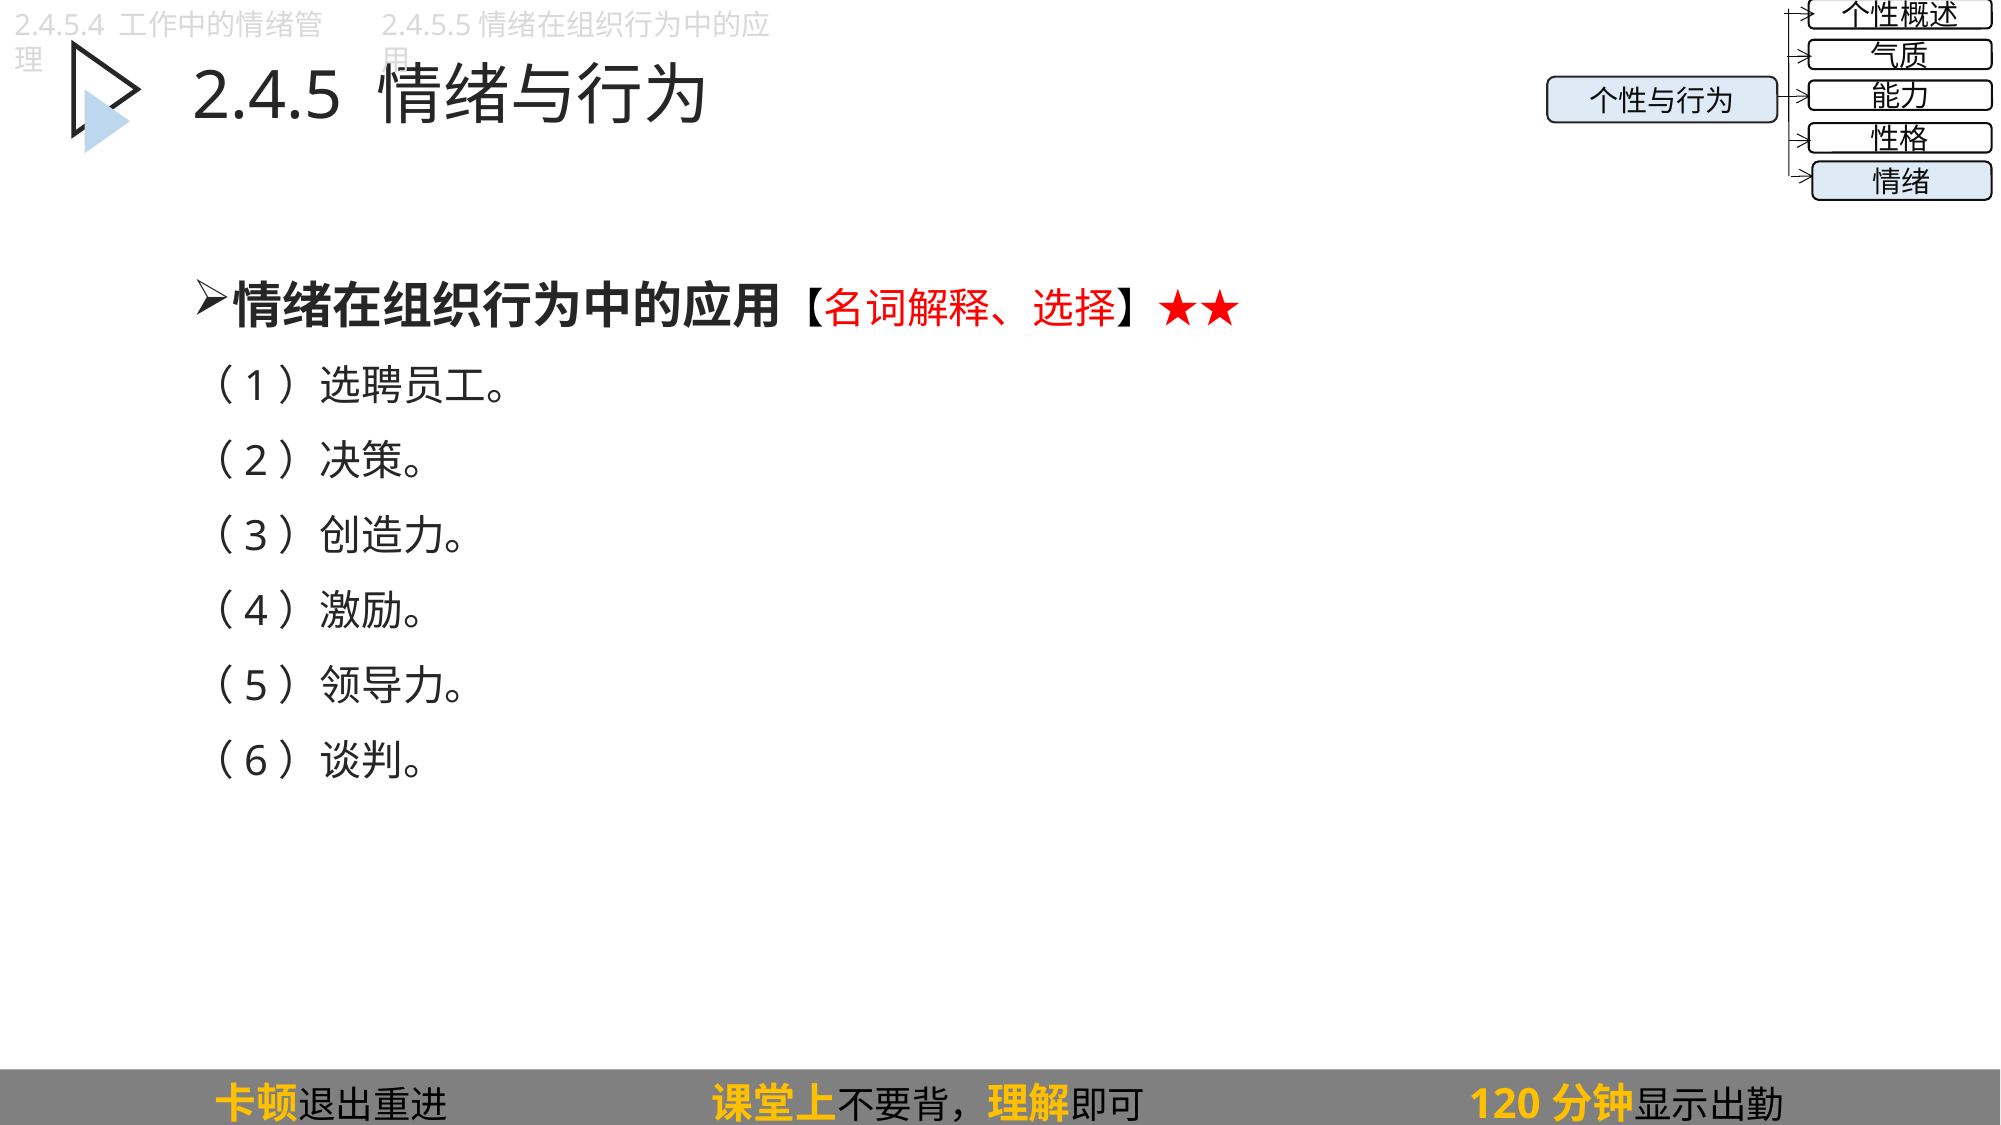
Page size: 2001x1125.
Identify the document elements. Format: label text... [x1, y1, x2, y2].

list 2.4.5 情绪与行为 [177, 44, 1322, 178]
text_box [1547, 0, 1992, 200]
text_box 2.4.5.4 工作中的情绪管理 [0, 0, 366, 84]
text_box 情绪在组织行为中的应用【名词解释、选择】★★ （1）选聘员工。 （2）决策。 （3）创造力。 （4）激励。 （5）领导力。 （6）谈判。 [177, 236, 1574, 792]
text_box 2.4.5.5情绪在组织行为中的应用 [366, 0, 798, 84]
